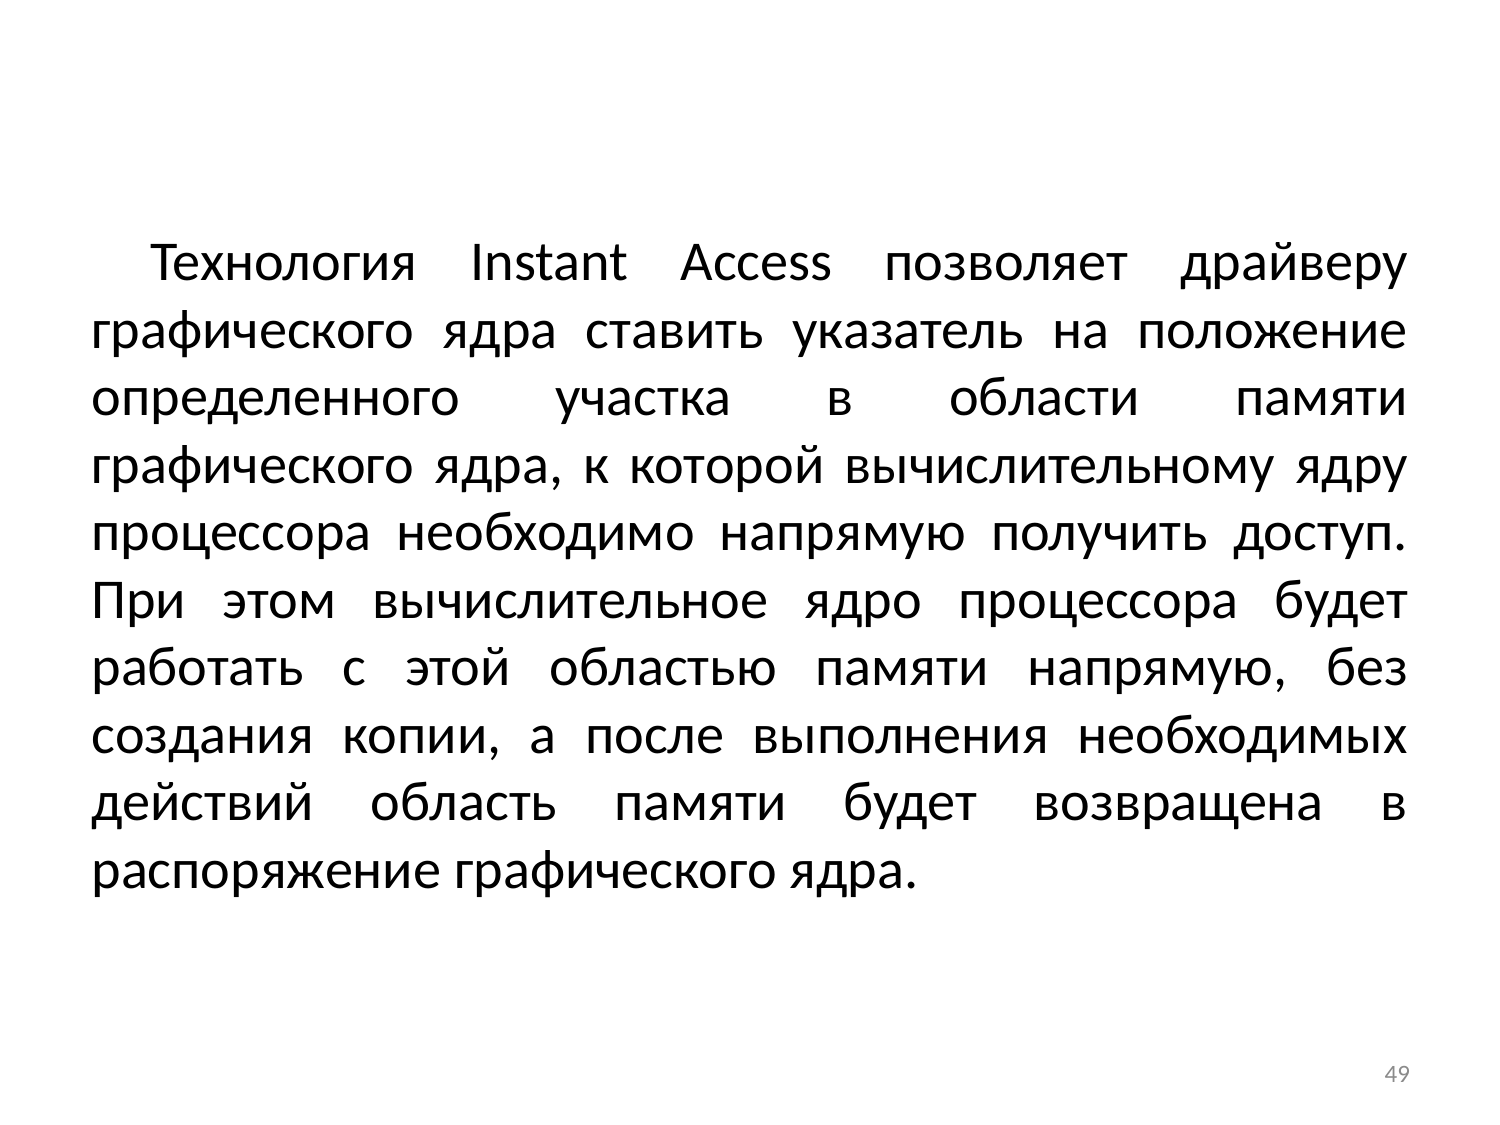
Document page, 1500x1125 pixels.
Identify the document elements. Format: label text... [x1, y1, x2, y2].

text_box Технология Instant Access позволяет драйверу графического ядра ставить указатель на положение определенного участка в области памяти графического ядра, к которой вычислительному ядру процессора необходимо напрямую получить доступ. При этом вычислительное ядро процессора будет работать с этой областью памяти напрямую, без создания копии, а после выполнения необходимых действий область памяти будет возвращена в распоряжение графического ядра. [76, 217, 1424, 907]
slide_number 49 [1074, 1042, 1425, 1103]
